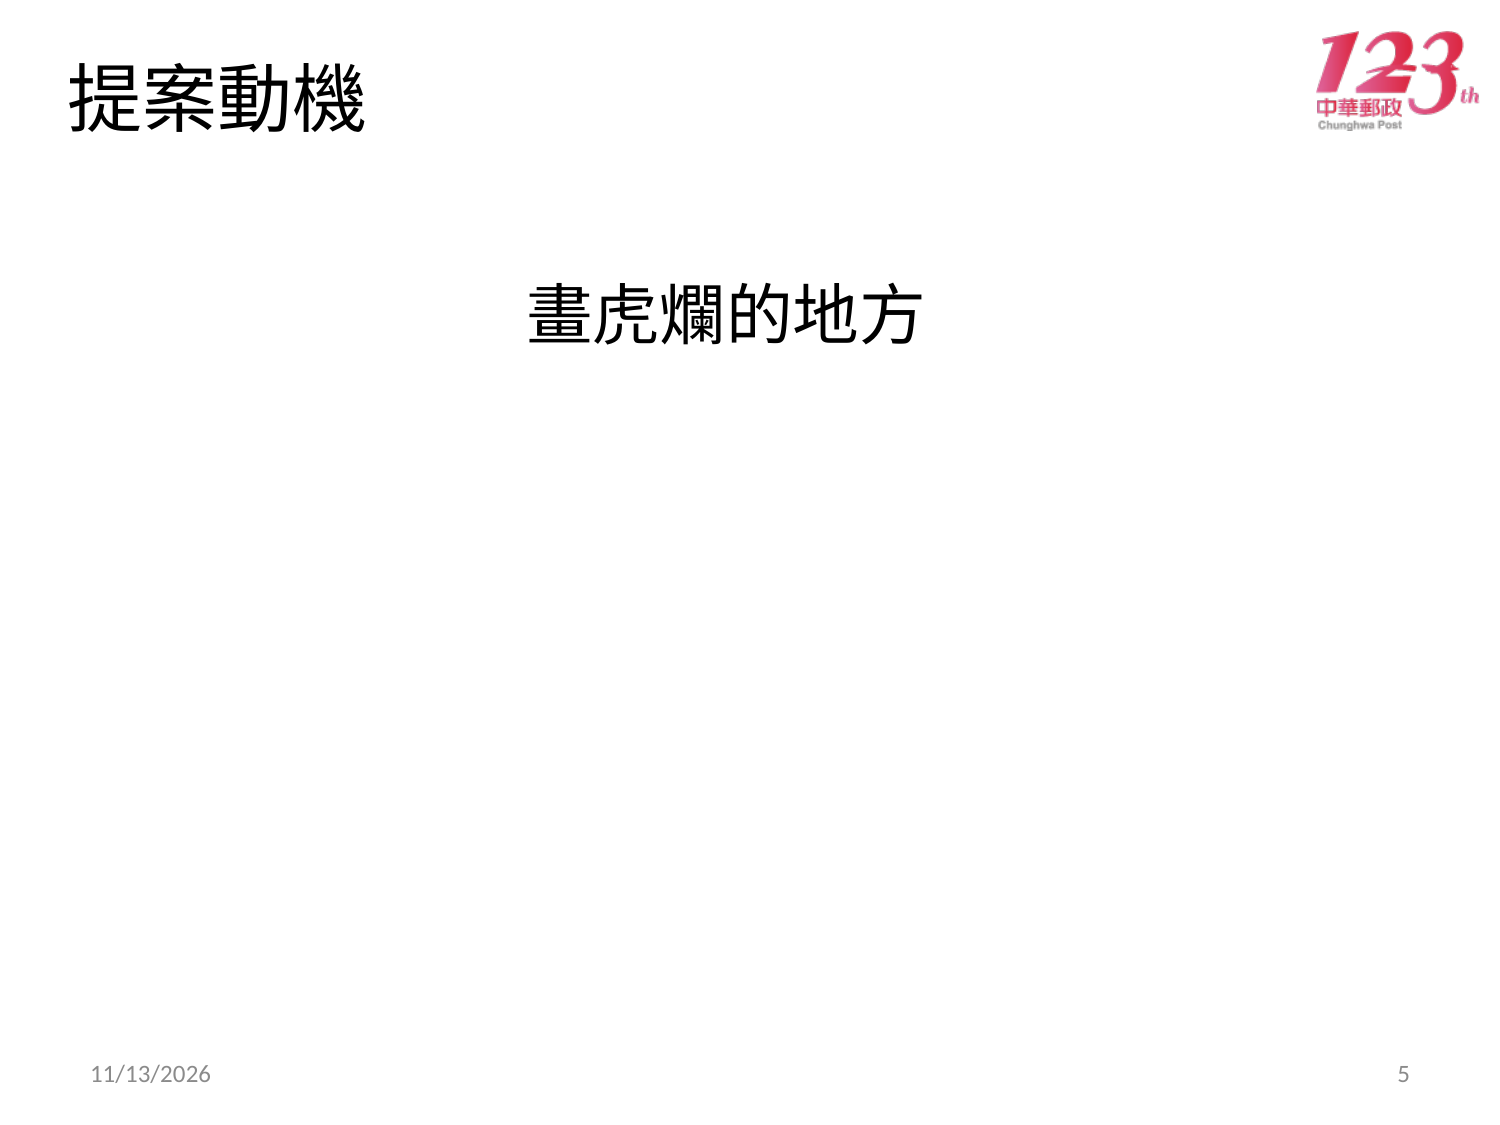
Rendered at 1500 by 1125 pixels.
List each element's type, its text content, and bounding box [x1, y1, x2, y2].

text_box 提案動機 [53, 44, 703, 149]
picture [1316, 30, 1480, 131]
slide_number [75, 1042, 425, 1103]
title 畫虎爛的地方 [53, 235, 1400, 390]
slide_number 5 [1074, 1042, 1425, 1103]
